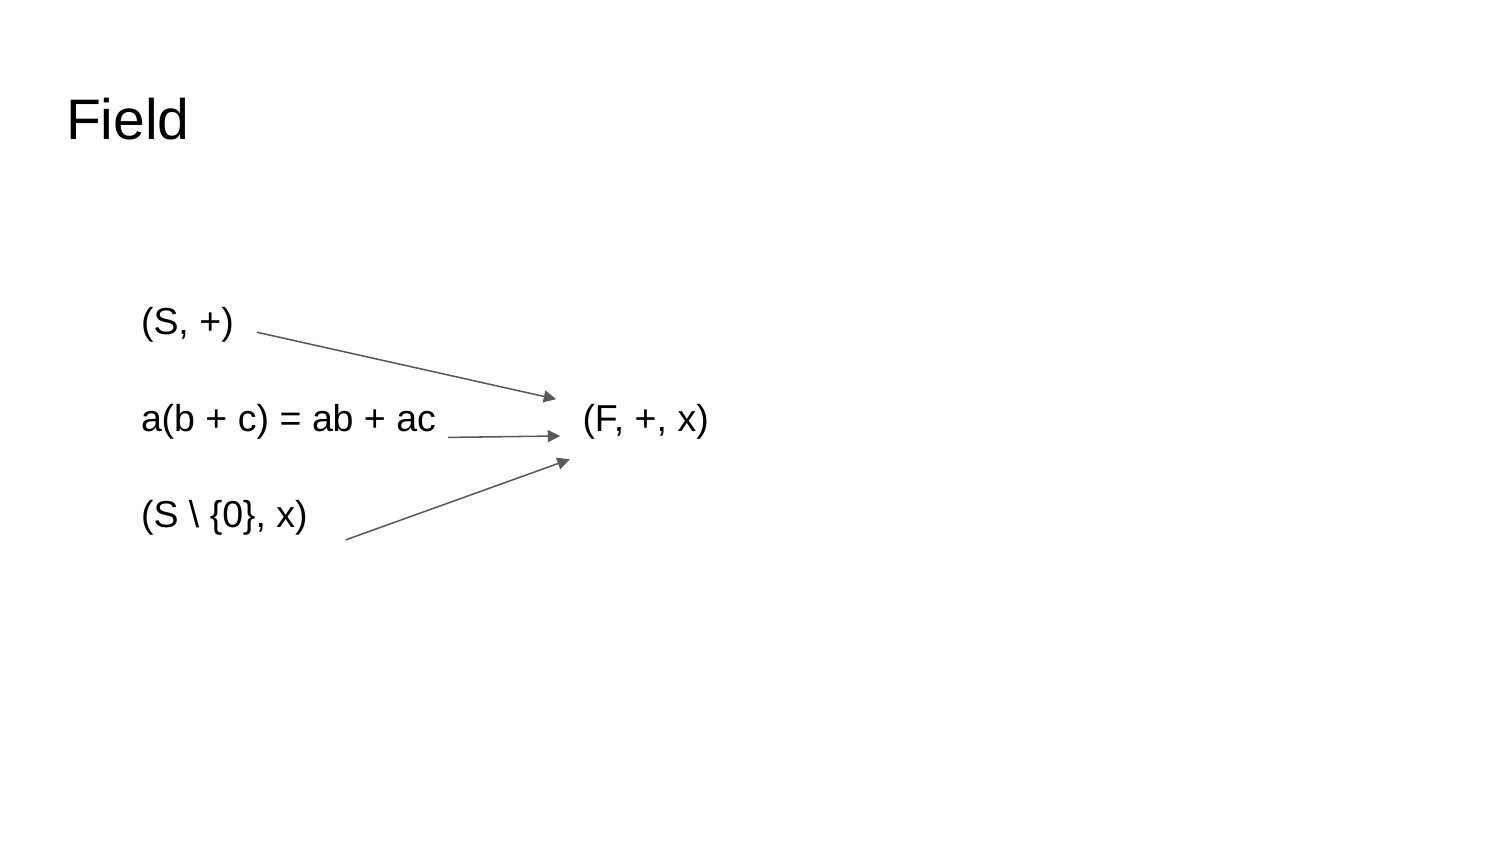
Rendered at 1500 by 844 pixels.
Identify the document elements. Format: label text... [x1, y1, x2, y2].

list (S, +) a(b + c) = ab + ac (F, +, x) (S \ {0}, x) [51, 189, 1449, 750]
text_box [345, 459, 570, 541]
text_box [256, 331, 557, 400]
title Field [51, 72, 1449, 167]
